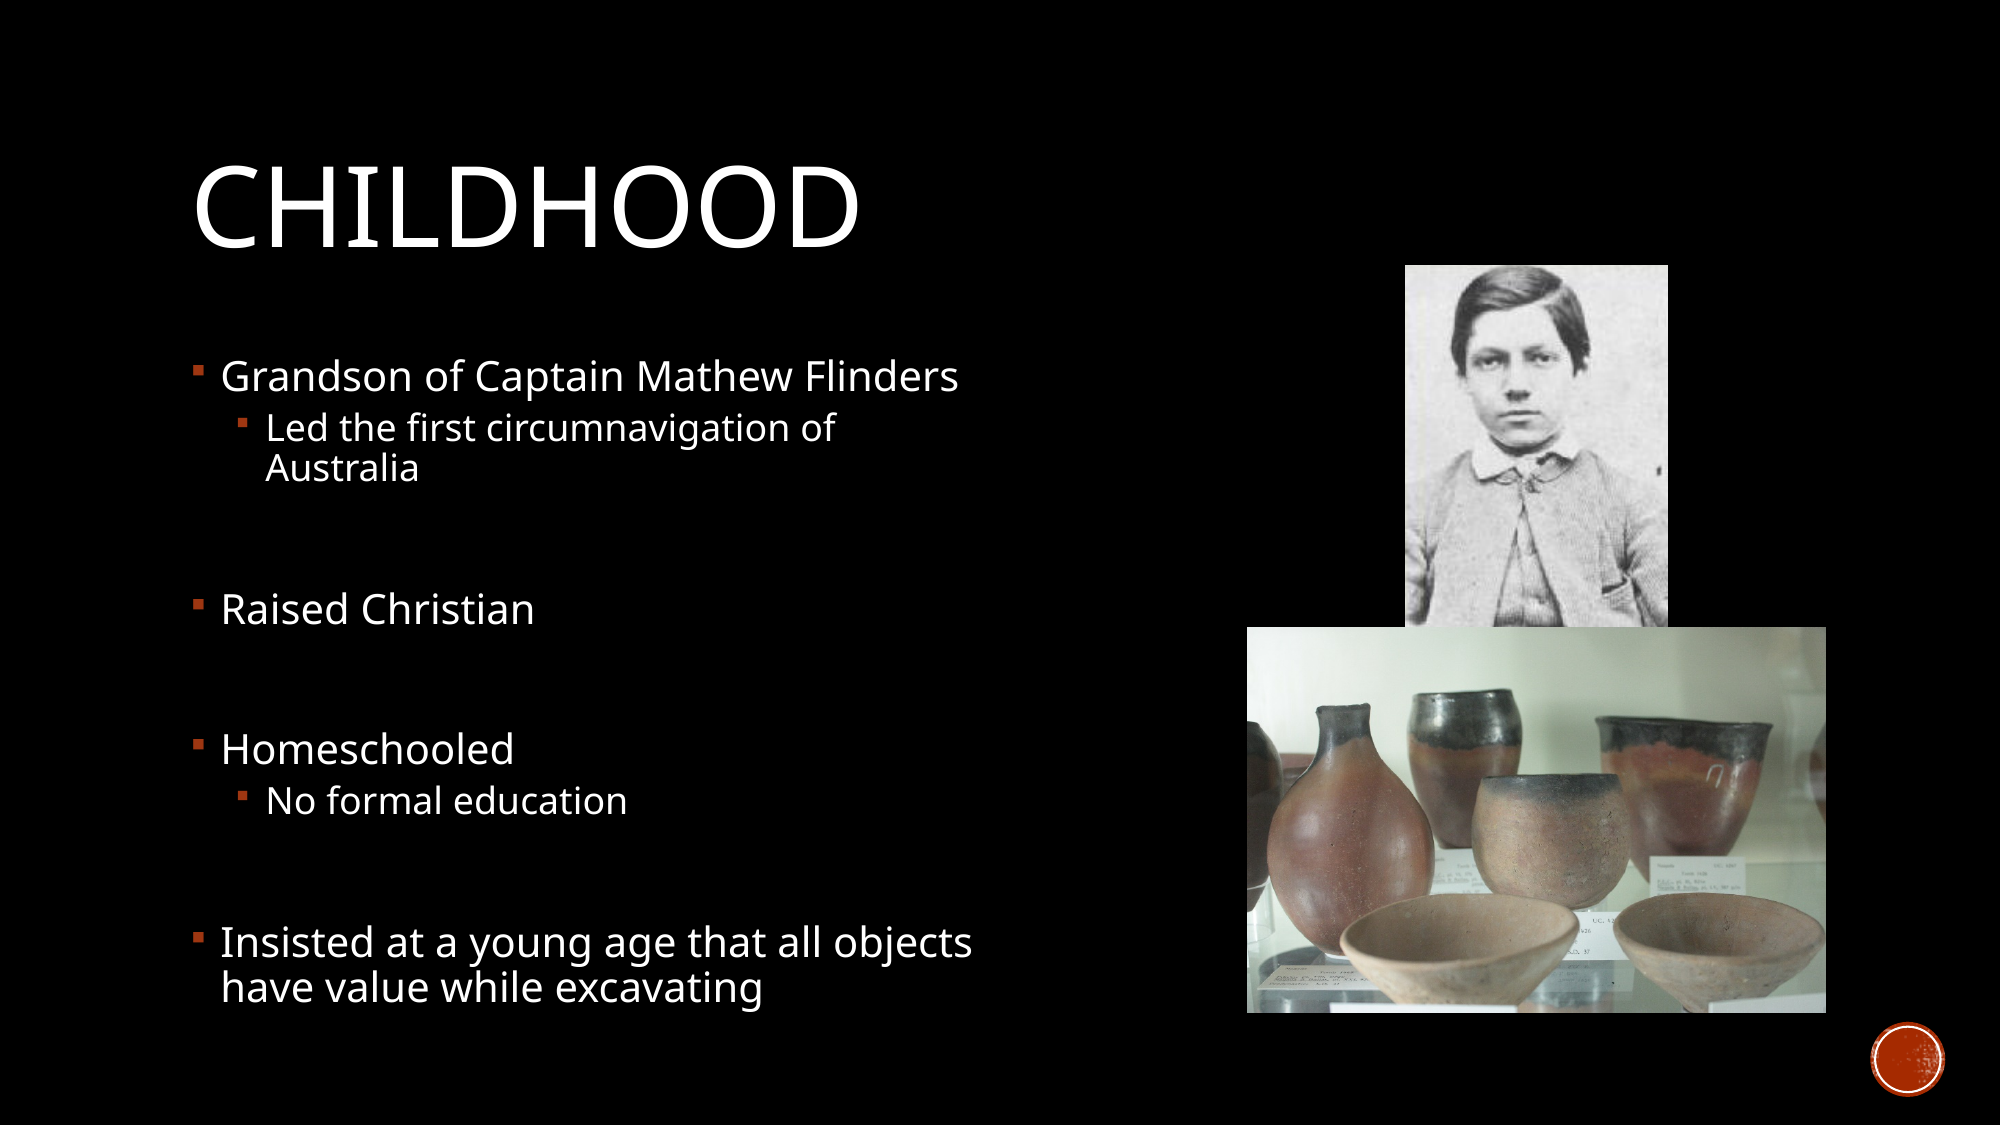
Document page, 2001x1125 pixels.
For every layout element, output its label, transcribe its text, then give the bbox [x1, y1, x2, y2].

list Grandson of Captain Mathew Flinders Led the first circumnavigation of Australia Raised Christian Homeschooled No formal education Insisted at a young age that all objects have value while excavating [175, 348, 998, 1013]
title Childhood [175, 79, 1826, 344]
picture [1247, 265, 1826, 1013]
